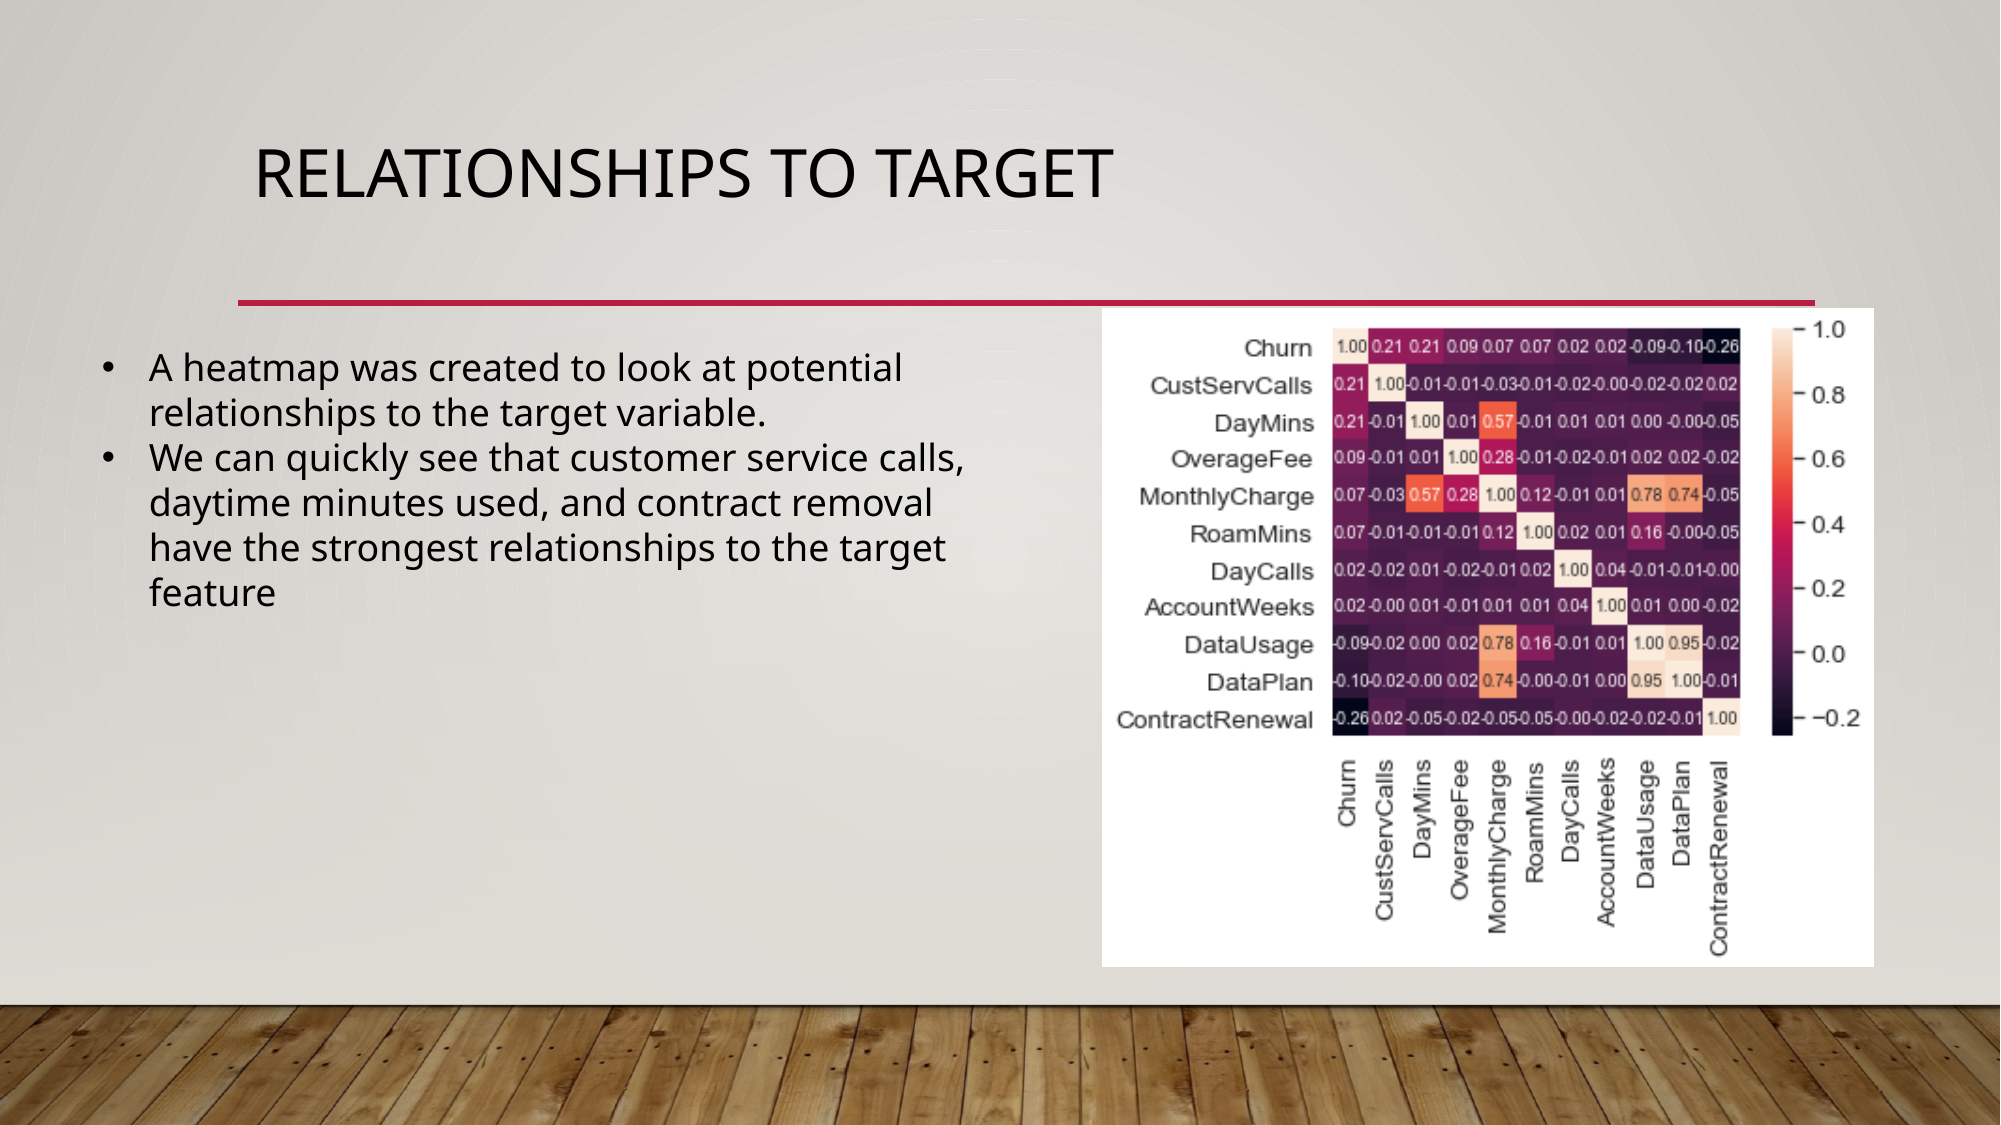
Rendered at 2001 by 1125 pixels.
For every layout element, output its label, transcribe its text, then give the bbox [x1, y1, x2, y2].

text_box A heatmap was created to look at potential relationships to the target variable. We can quickly see that customer service calls, daytime minutes used, and contract removal have the strongest relationships to the target feature [86, 336, 1083, 622]
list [1101, 308, 1874, 967]
picture [0, 1005, 2000, 1125]
title relationships to target [238, 131, 1814, 305]
